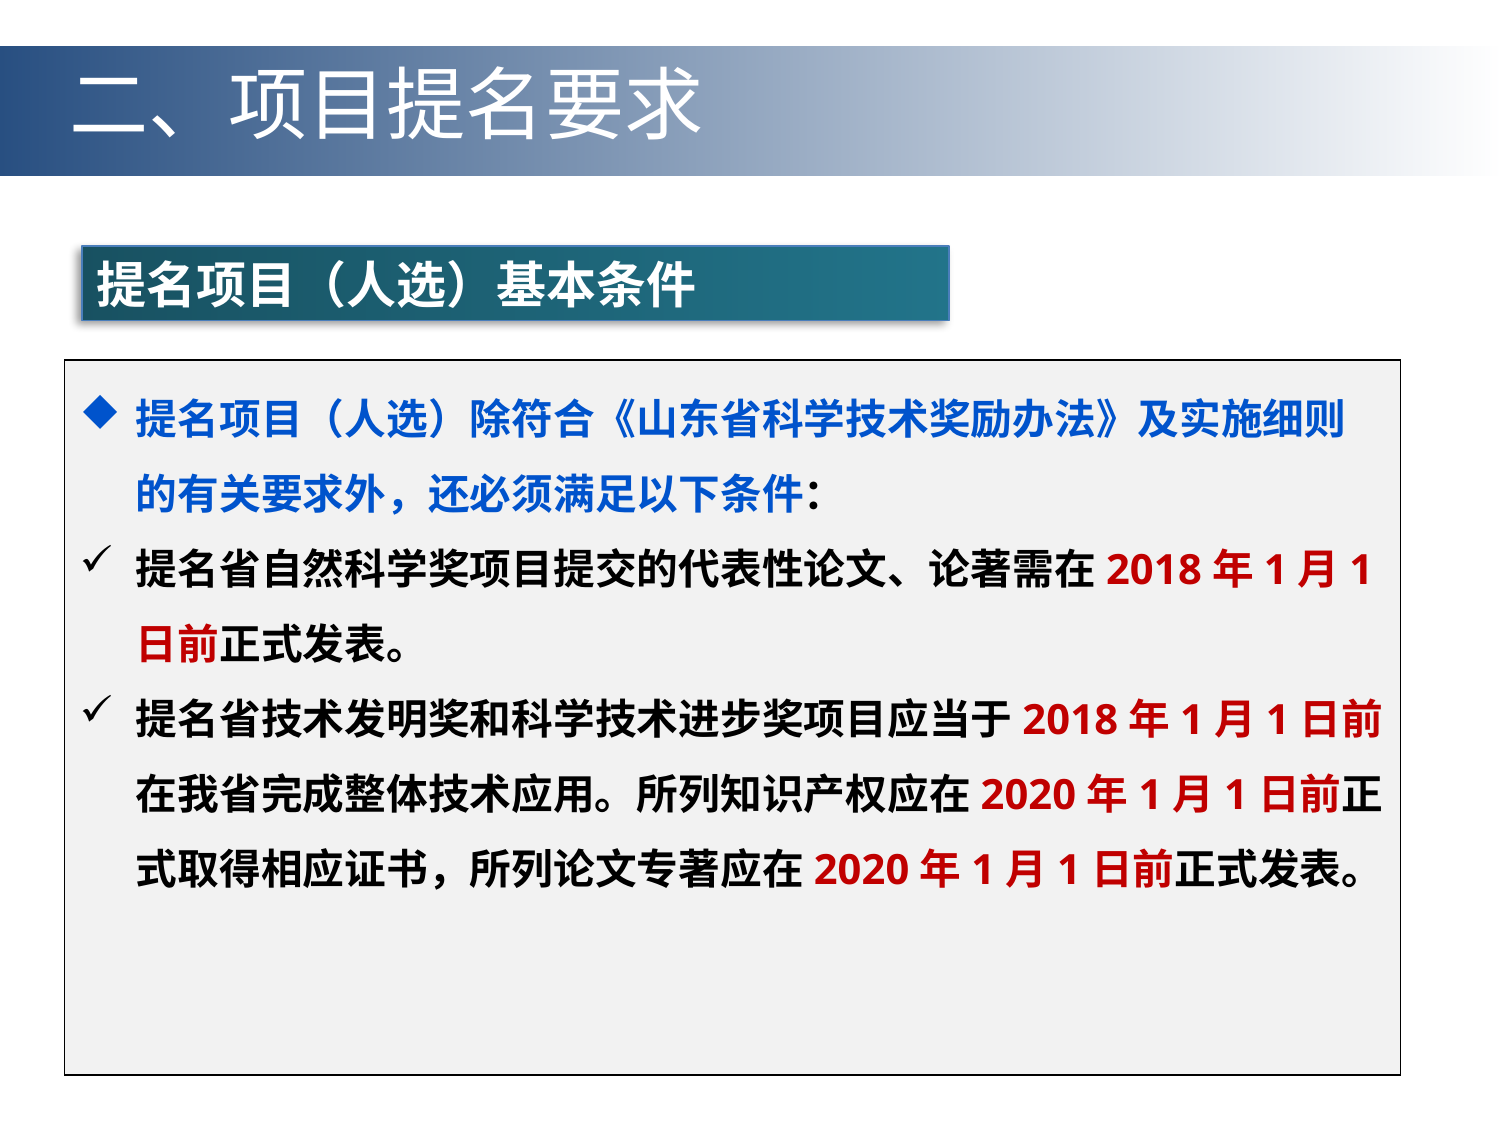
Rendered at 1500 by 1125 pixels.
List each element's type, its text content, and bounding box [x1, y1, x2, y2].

text_box 提名项目（人选）基本条件 [81, 245, 950, 321]
text_box 提名项目（人选）除符合《山东省科学技术奖励办法》及实施细则的有关要求外，还必须满足以下条件： 提名省自然科学奖项目提交的代表性论文、论著需在2018年1月1日前正式发表。 提名省技术发明奖和科学技术进步奖项目应当于2018年1月1日前在我省完成整体技术应用。所列知识产权应在2020年1月1日前正式取得相应证书，所列论文专著应在2020年1月1日前正式发表。 [64, 360, 1401, 1075]
subtitle 二、项目提名要求 [0, 45, 1500, 178]
